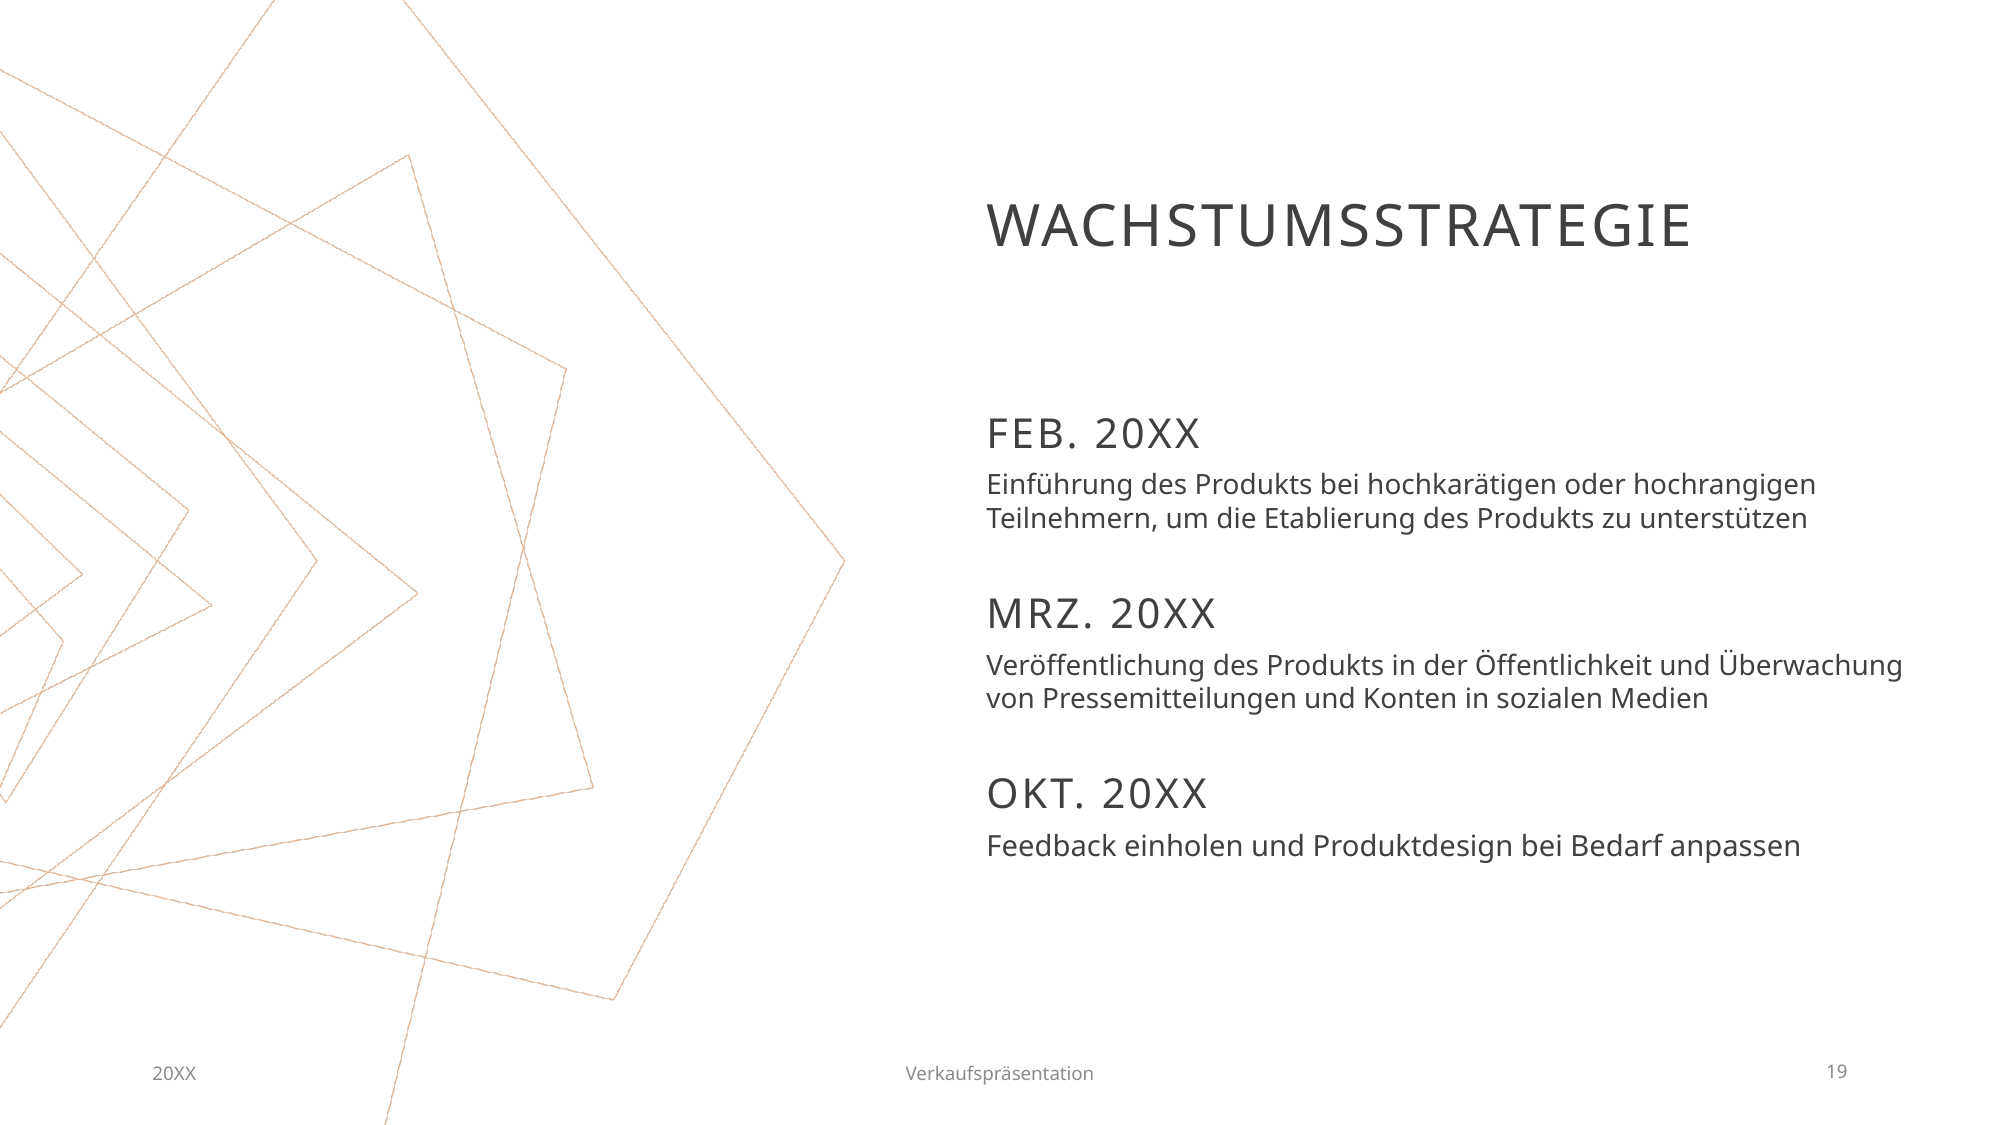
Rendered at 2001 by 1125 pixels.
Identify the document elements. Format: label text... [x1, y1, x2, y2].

list Feedback einholen und Produktdesign bei Bedarf anpassen [971, 819, 1863, 912]
title Wachstumsstrategie [971, 189, 1863, 328]
slide_number 19 [1412, 1042, 1863, 1103]
list Feb. 20XX [971, 405, 1863, 459]
list Okt. 20XX [971, 765, 1863, 819]
list Einführung des Produkts bei hochkarätigen oder hochrangigen Teilnehmern, um die Etablierung des Produkts zu unterstützen [971, 459, 1863, 551]
picture [0, 0, 893, 1125]
list Mrz. 20XX [971, 585, 1863, 639]
footer Verkaufspräsentation [662, 1042, 1338, 1103]
slide_number 20XX [137, 1042, 588, 1103]
list Veröffentlichung des Produkts in der Öffentlichkeit und Überwachung von Pressemitteilungen und Konten in sozialen Medien [971, 639, 1924, 732]
